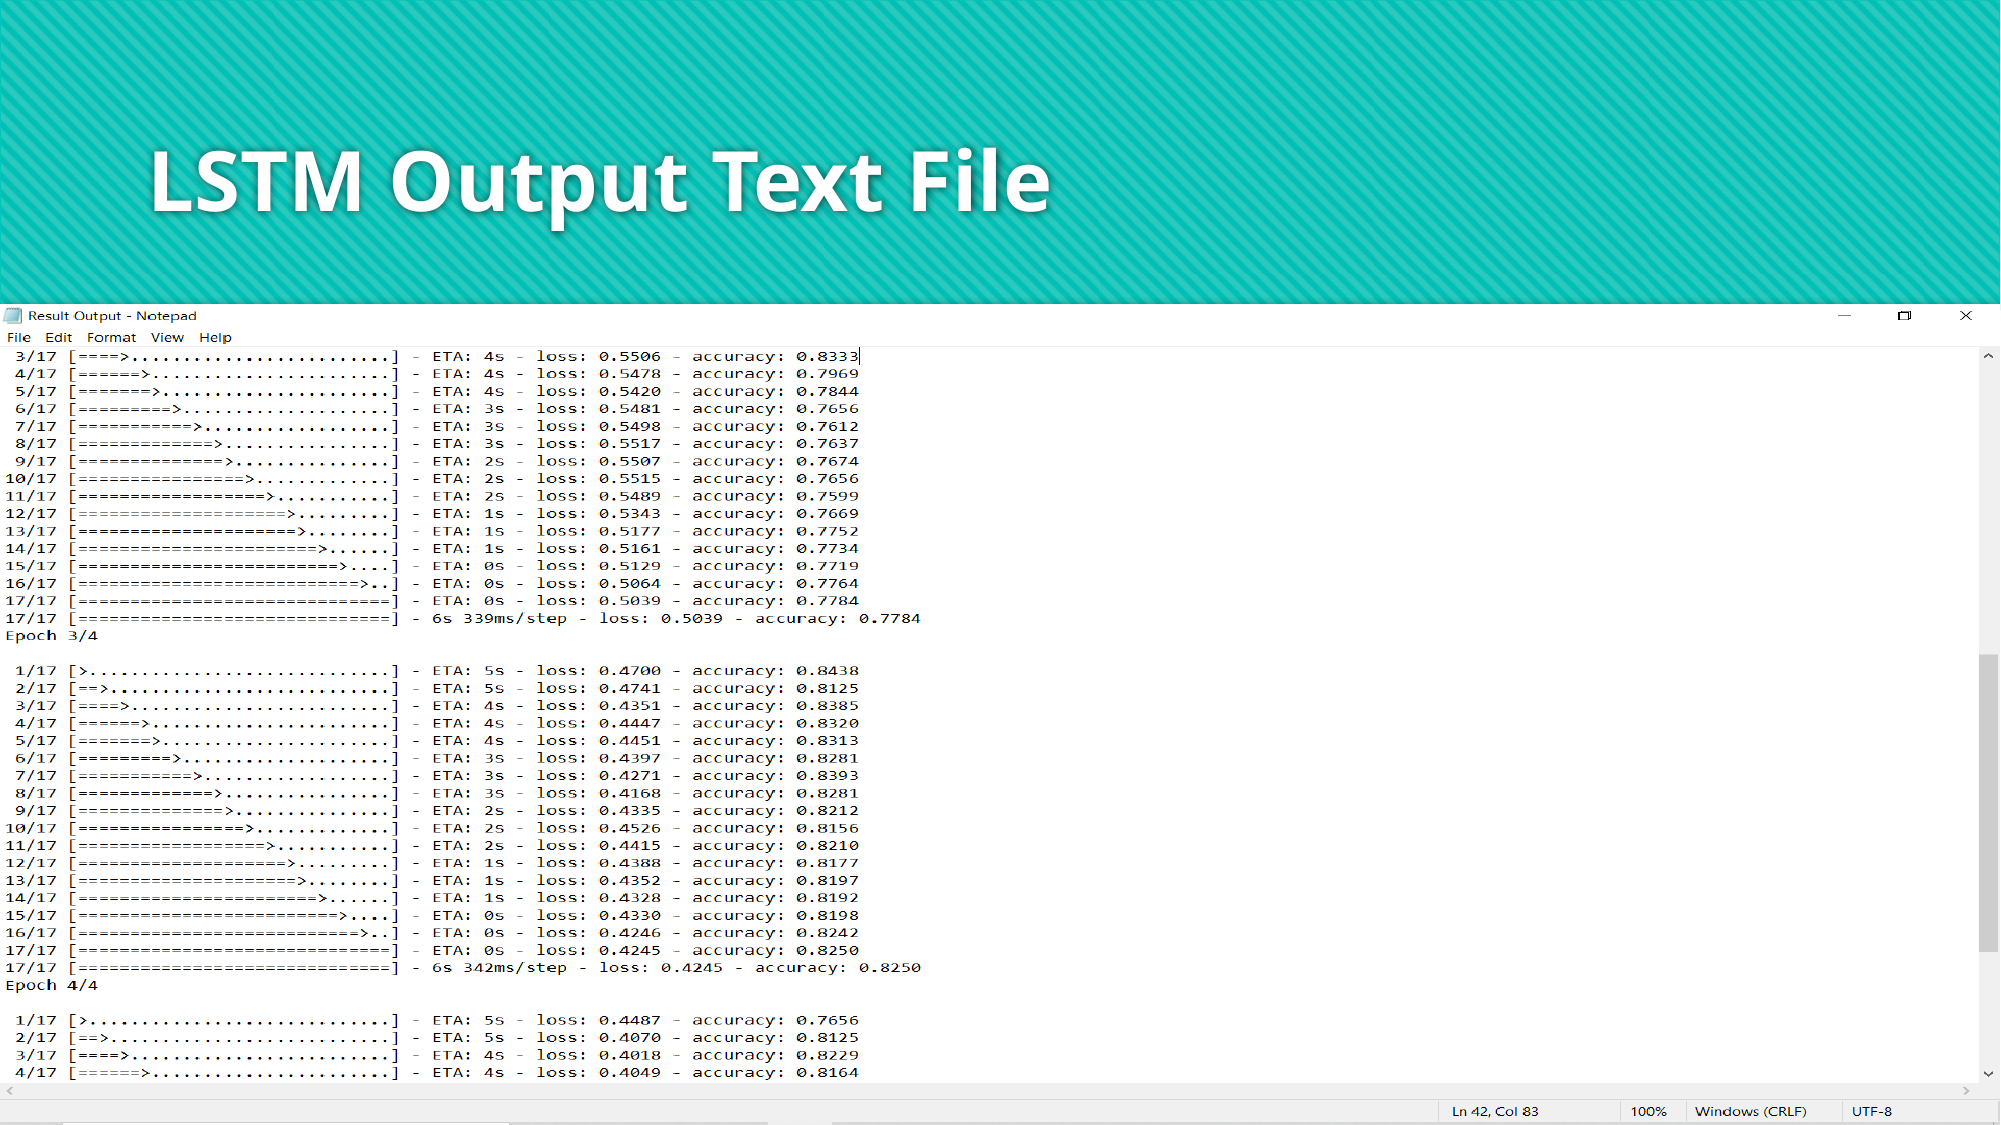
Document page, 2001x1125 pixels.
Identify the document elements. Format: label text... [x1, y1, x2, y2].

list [0, 304, 2000, 1125]
title LSTM Output Text File [132, 176, 1868, 299]
